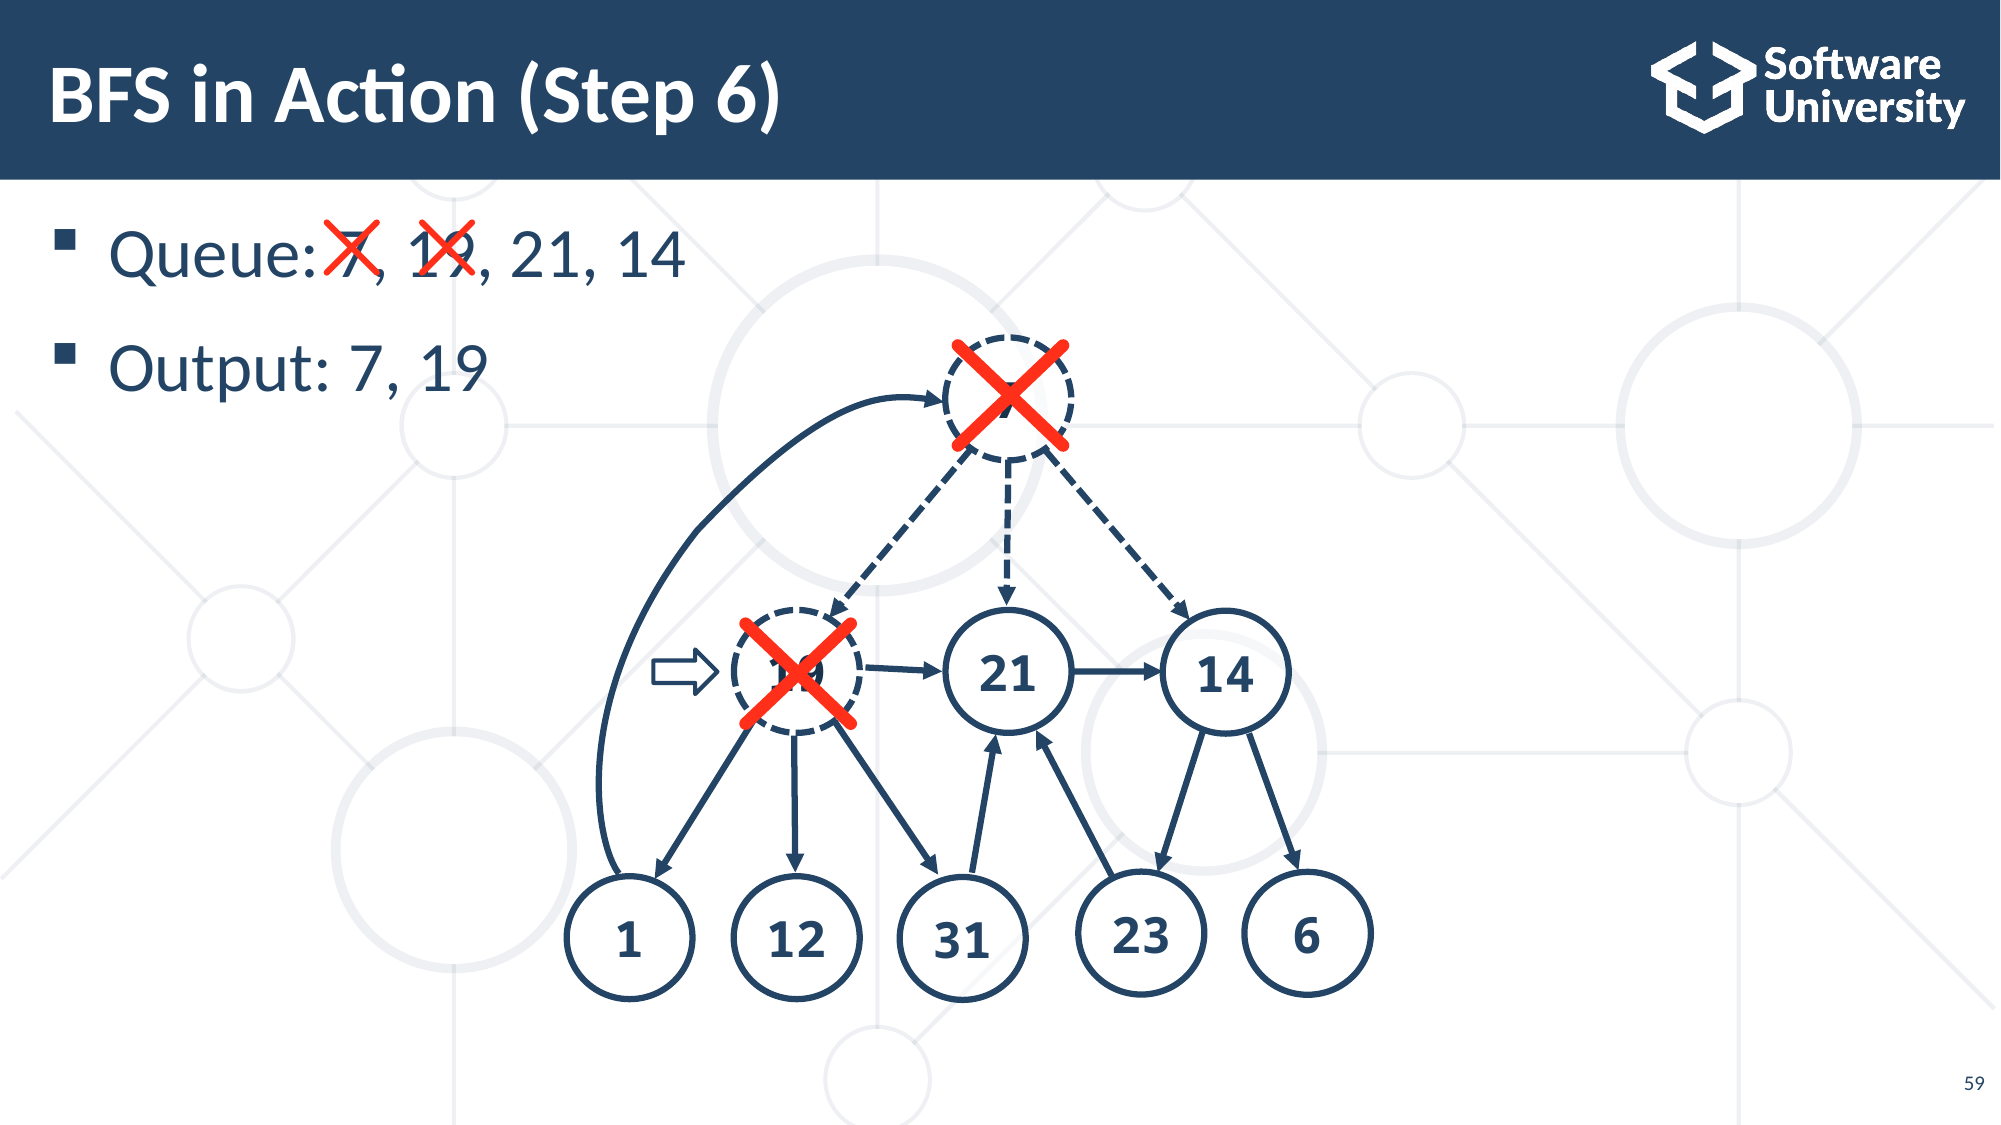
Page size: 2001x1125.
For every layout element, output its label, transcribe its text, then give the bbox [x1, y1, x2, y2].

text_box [566, 337, 1372, 1001]
list Queue: 7, 19, 21, 14 Output: 7, 19 [31, 196, 1970, 1104]
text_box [326, 222, 377, 273]
picture [1651, 41, 1966, 134]
slide_number 59 [1929, 1070, 2000, 1103]
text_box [421, 222, 473, 273]
title BFS in Action (Step 6) [31, 16, 1625, 162]
